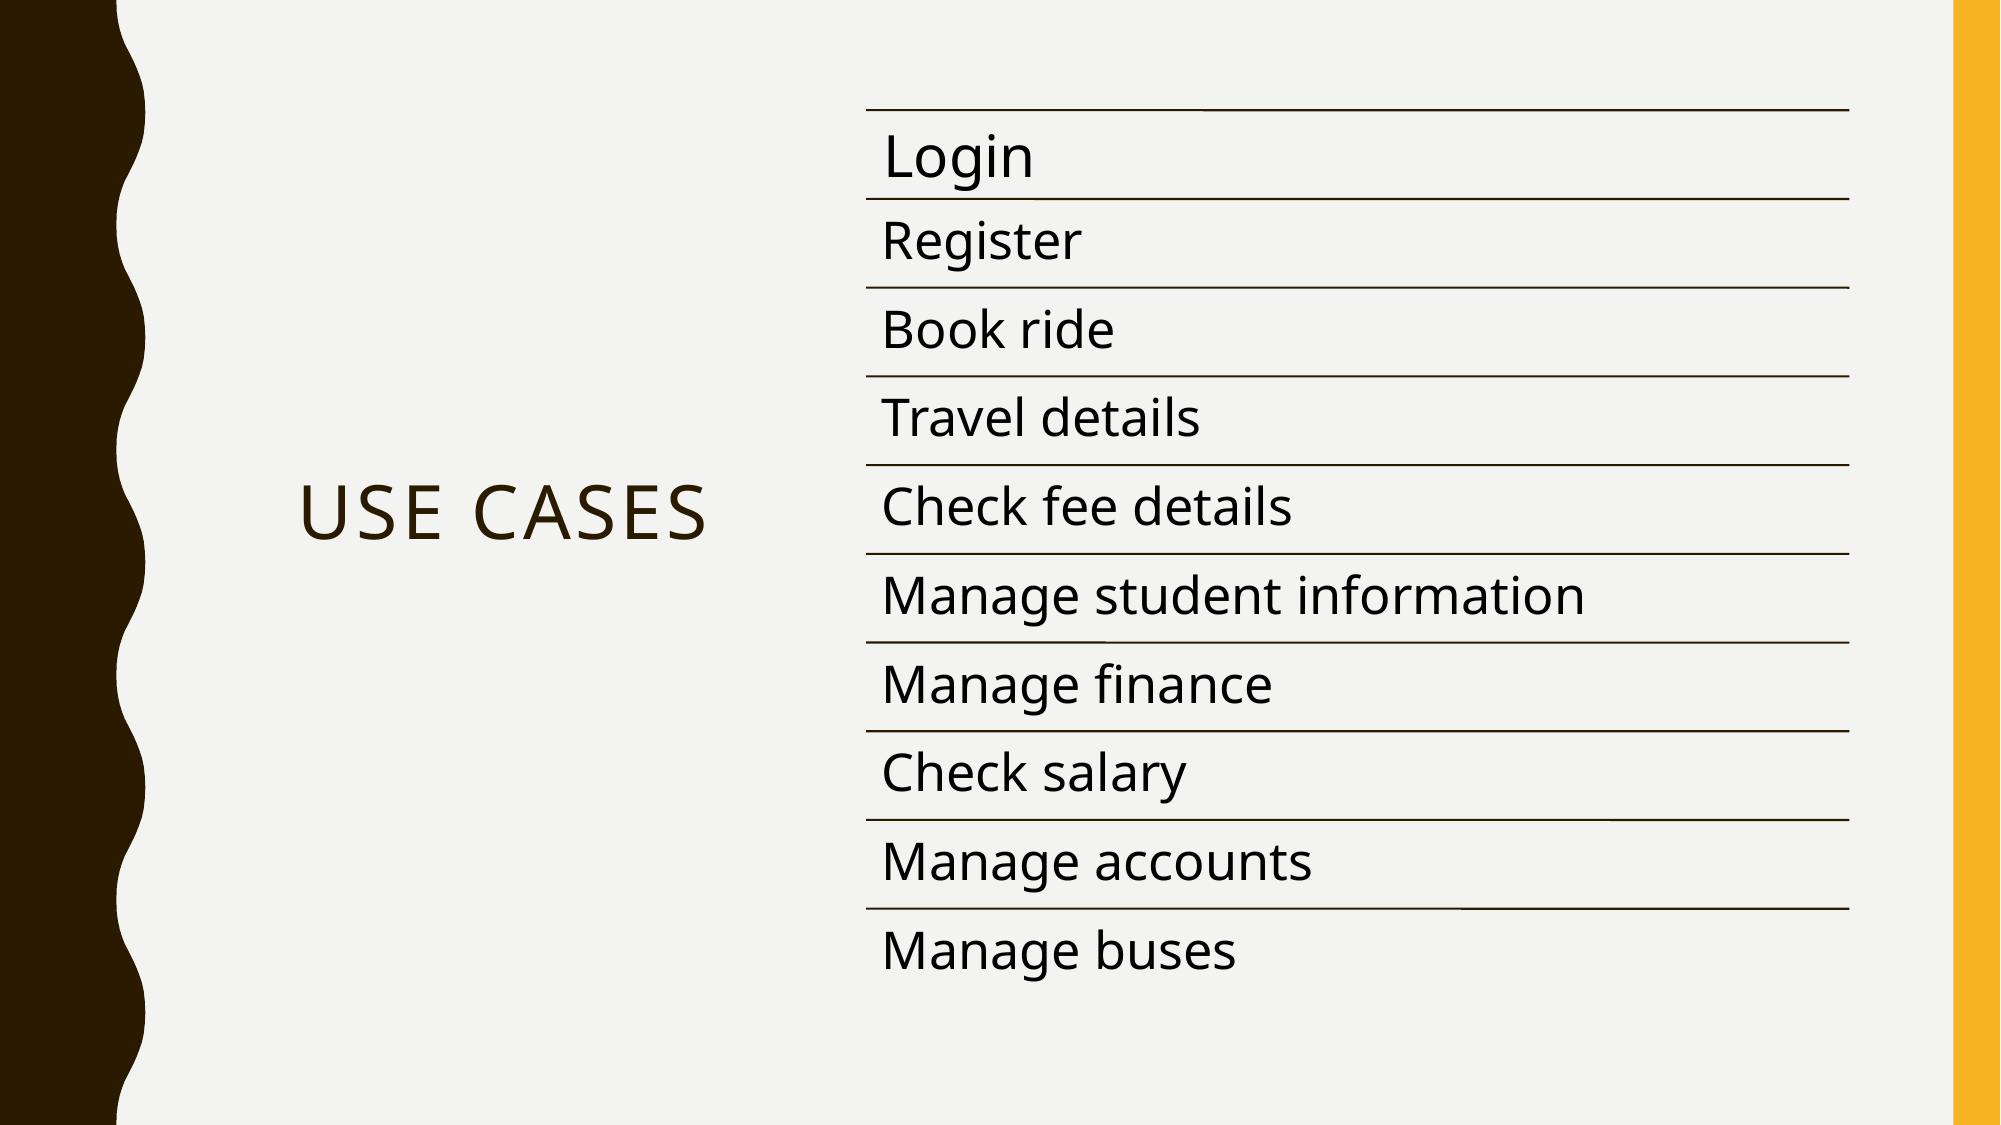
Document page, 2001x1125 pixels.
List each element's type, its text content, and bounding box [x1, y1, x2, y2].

title Use cases [205, 105, 806, 996]
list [866, 110, 1850, 998]
